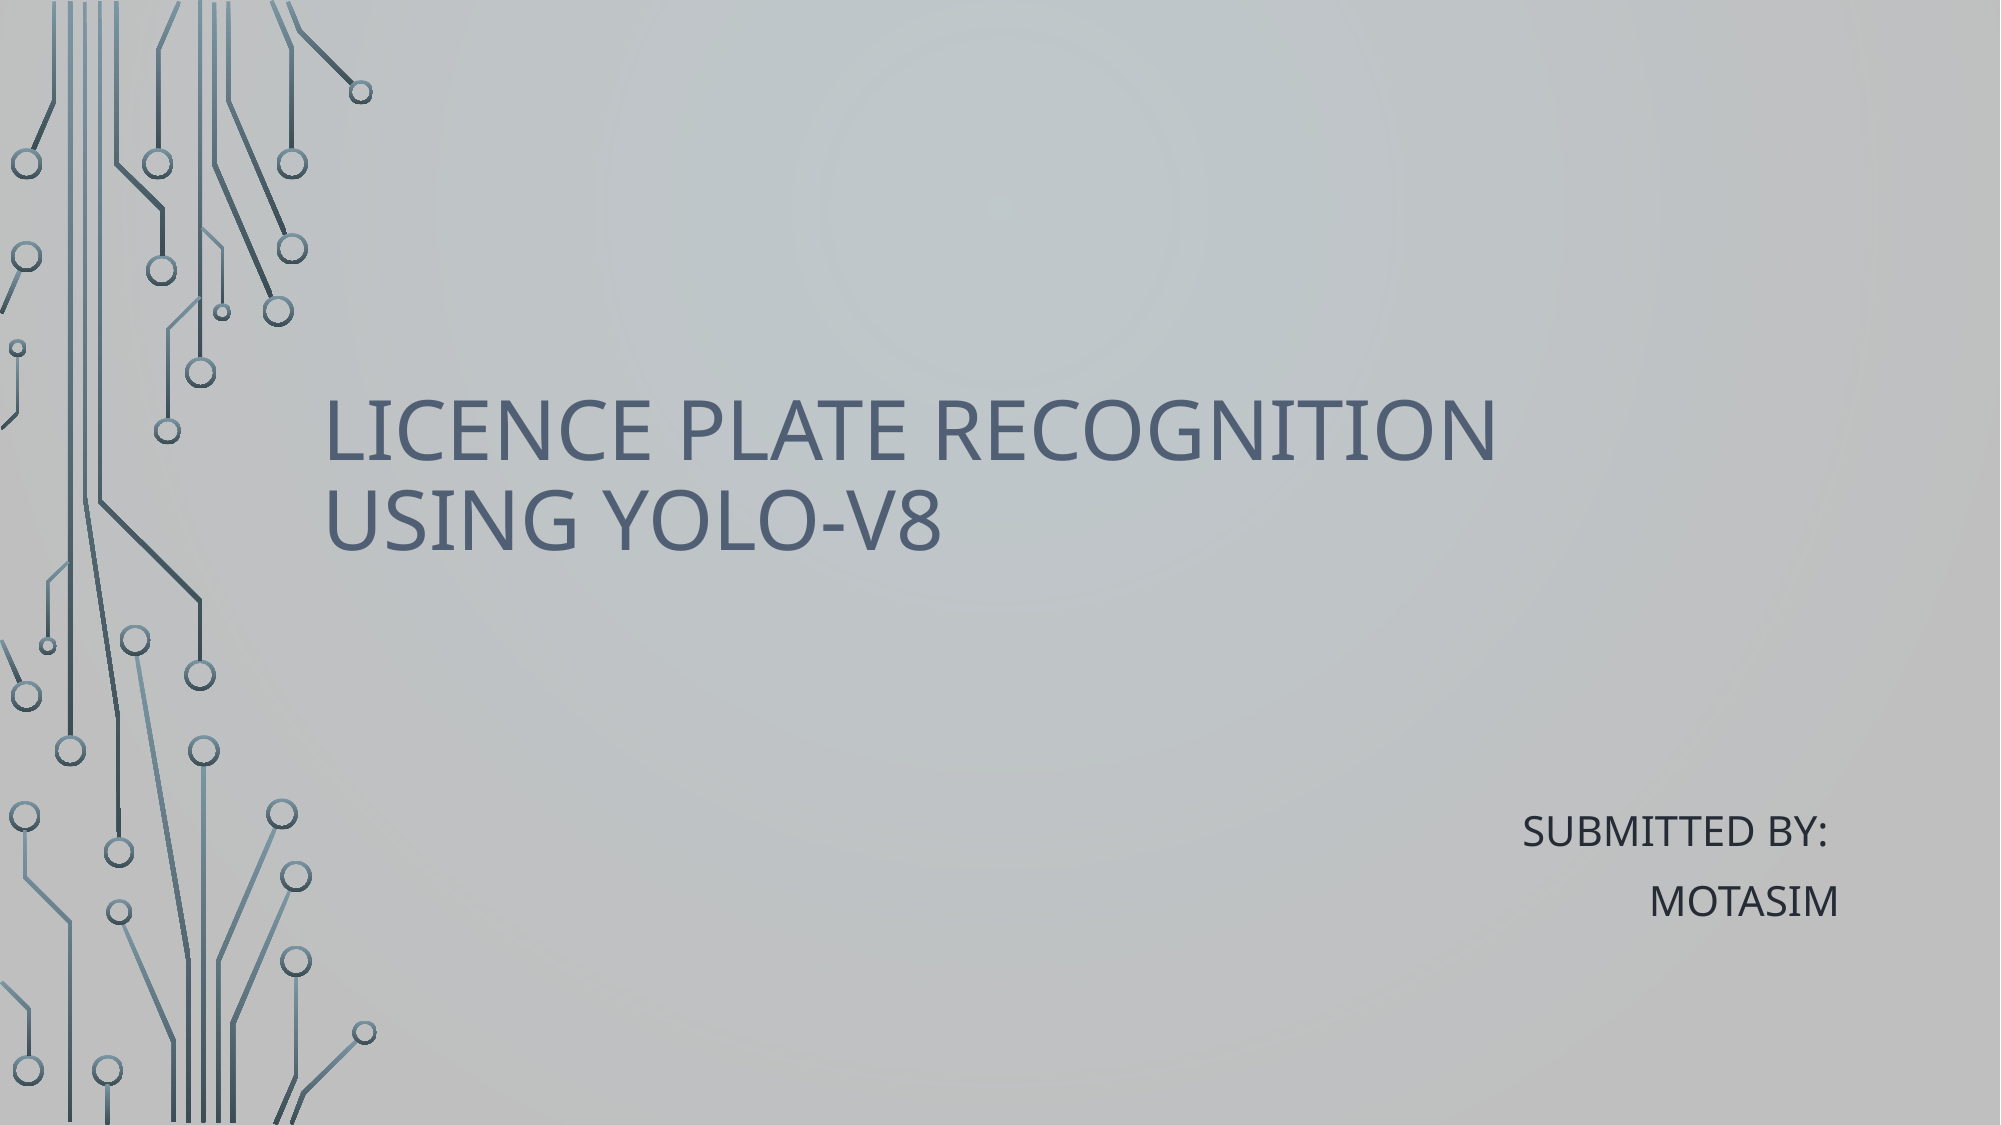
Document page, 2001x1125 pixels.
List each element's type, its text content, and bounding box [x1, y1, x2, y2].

title licence PLATE RECOGNITION USING YOLO-V8 [307, 350, 1562, 576]
subtitle Submitted By: MOTASIM [1488, 796, 1855, 959]
